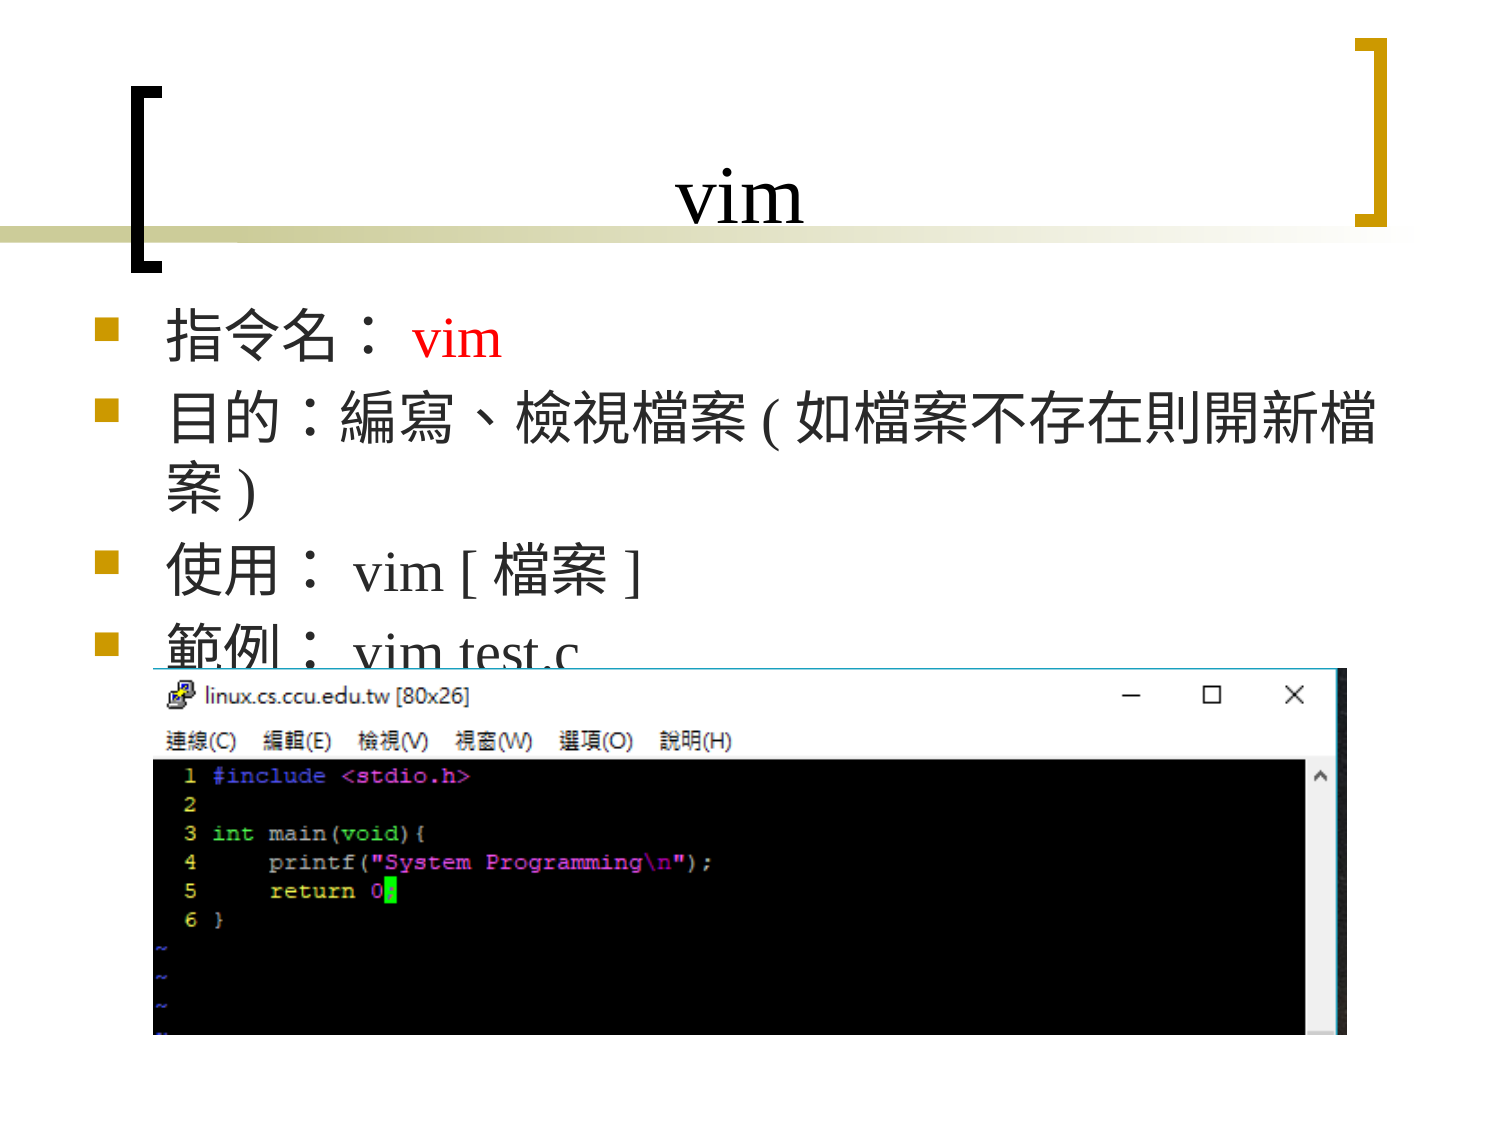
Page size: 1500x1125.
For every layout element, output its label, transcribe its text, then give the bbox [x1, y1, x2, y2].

list 指令名：vim 目的：編寫、檢視檔案(如檔案不存在則開新檔案) 使用：vim [檔案] 範例：vim test.c [76, 210, 1427, 953]
picture [153, 668, 1347, 1035]
title vim [152, 15, 1328, 210]
